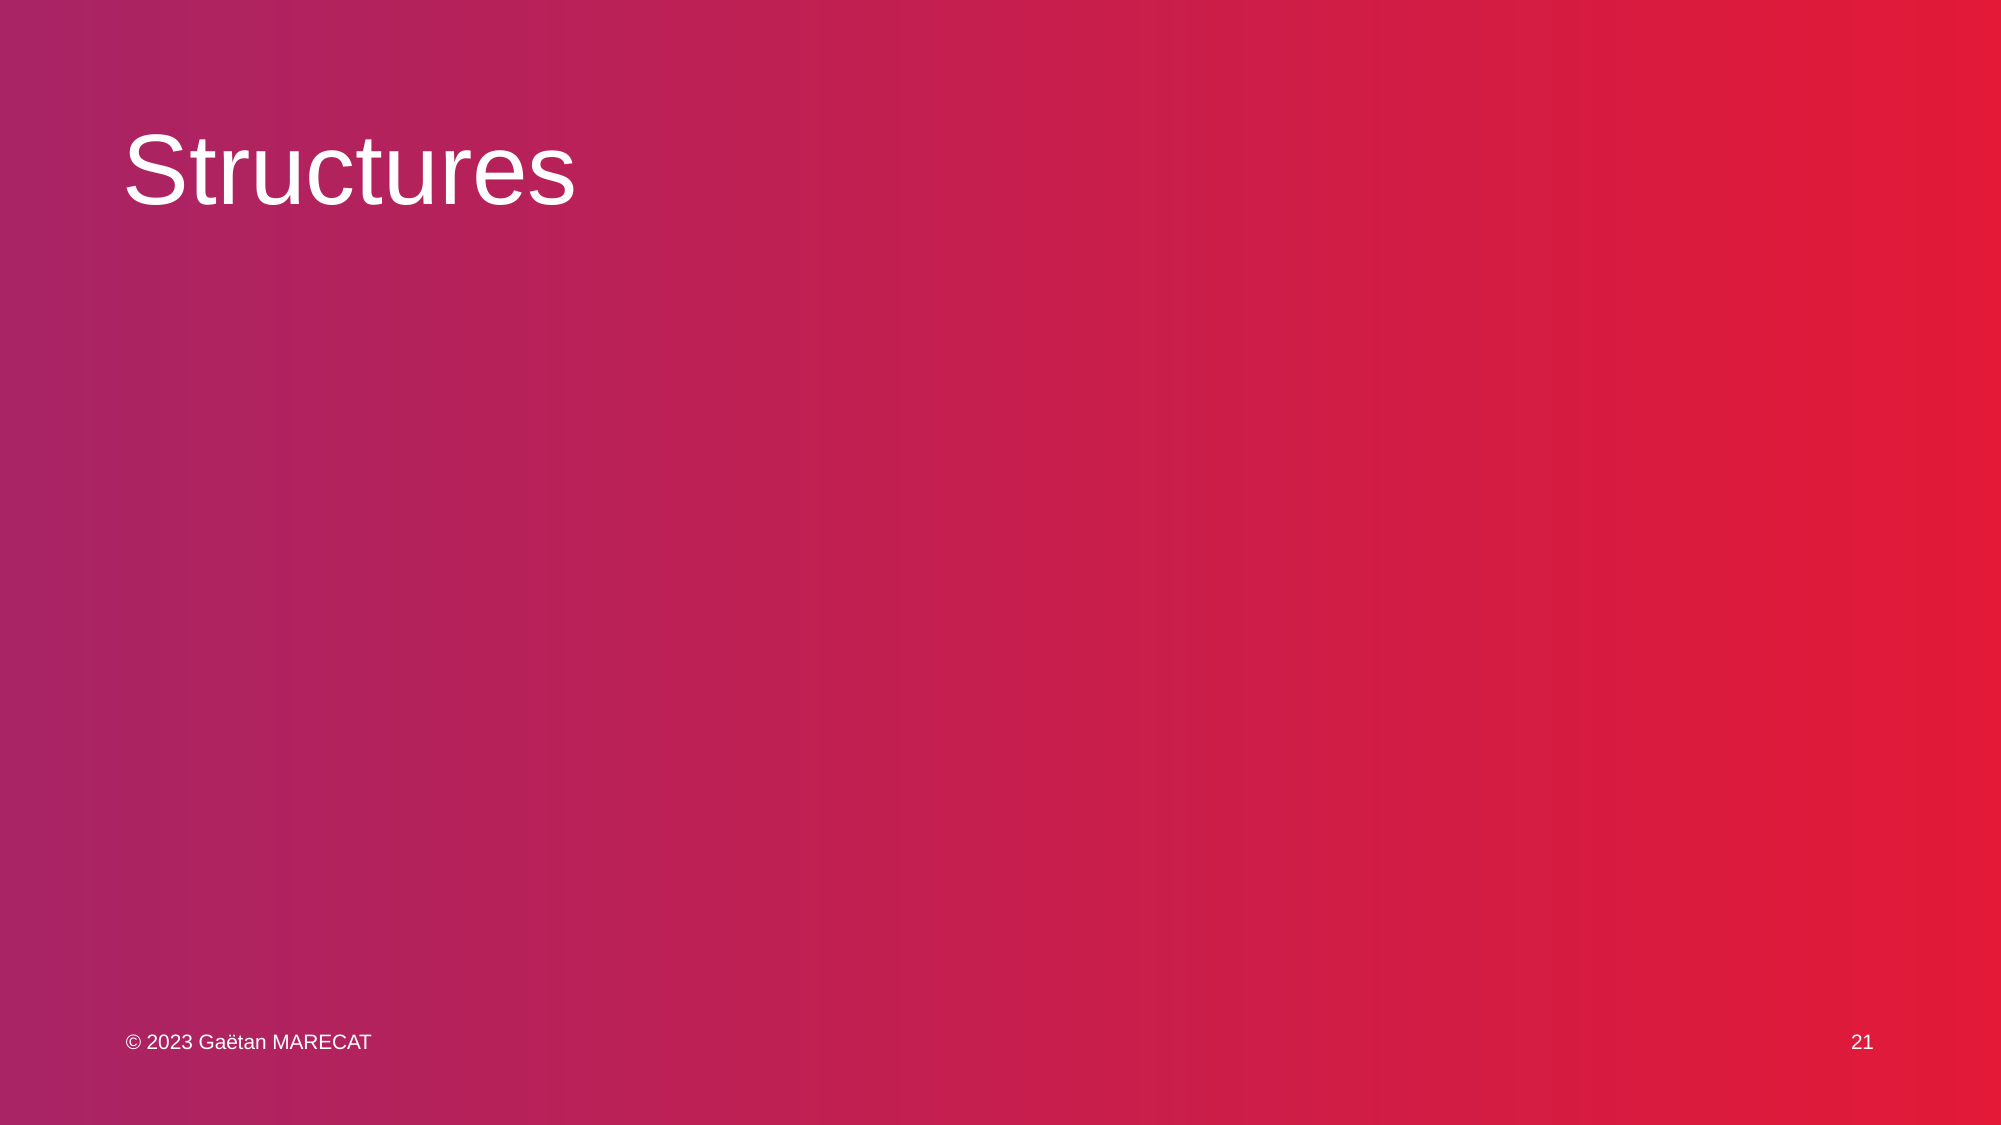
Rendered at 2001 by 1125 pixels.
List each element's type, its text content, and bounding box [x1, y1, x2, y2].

slide_number 21 [1831, 1027, 1875, 1056]
title Structures [122, 104, 1130, 470]
